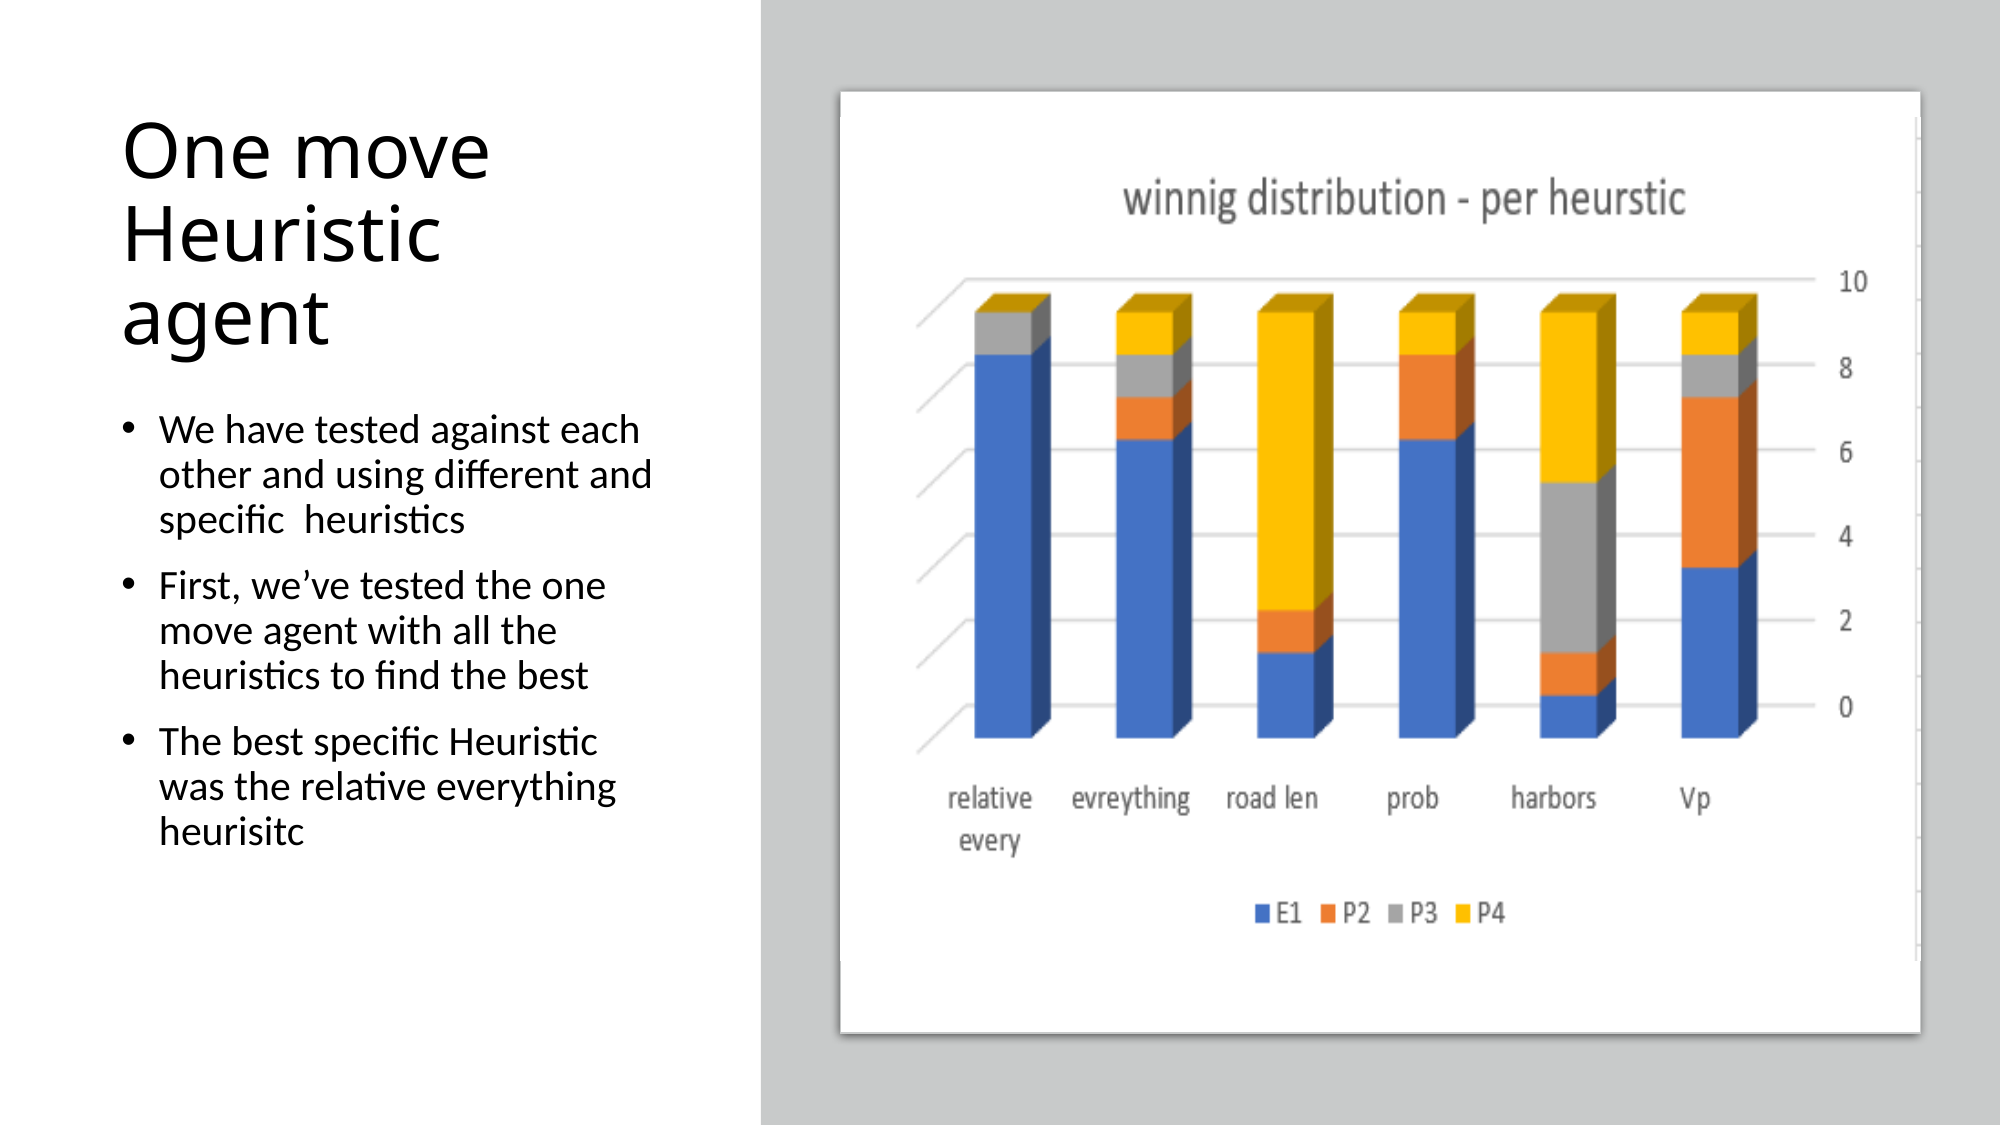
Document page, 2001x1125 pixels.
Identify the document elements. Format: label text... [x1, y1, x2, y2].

list We have tested against each other and using different and specific heuristics First, we’ve tested the one move agent with all the heuristics to find the best The best specific Heuristic was the relative everything heurisitc [106, 399, 682, 1021]
picture [840, 117, 1921, 961]
text_box [760, 0, 2000, 1125]
text_box [839, 90, 1922, 1034]
title One move Heuristic agent [106, 103, 682, 370]
